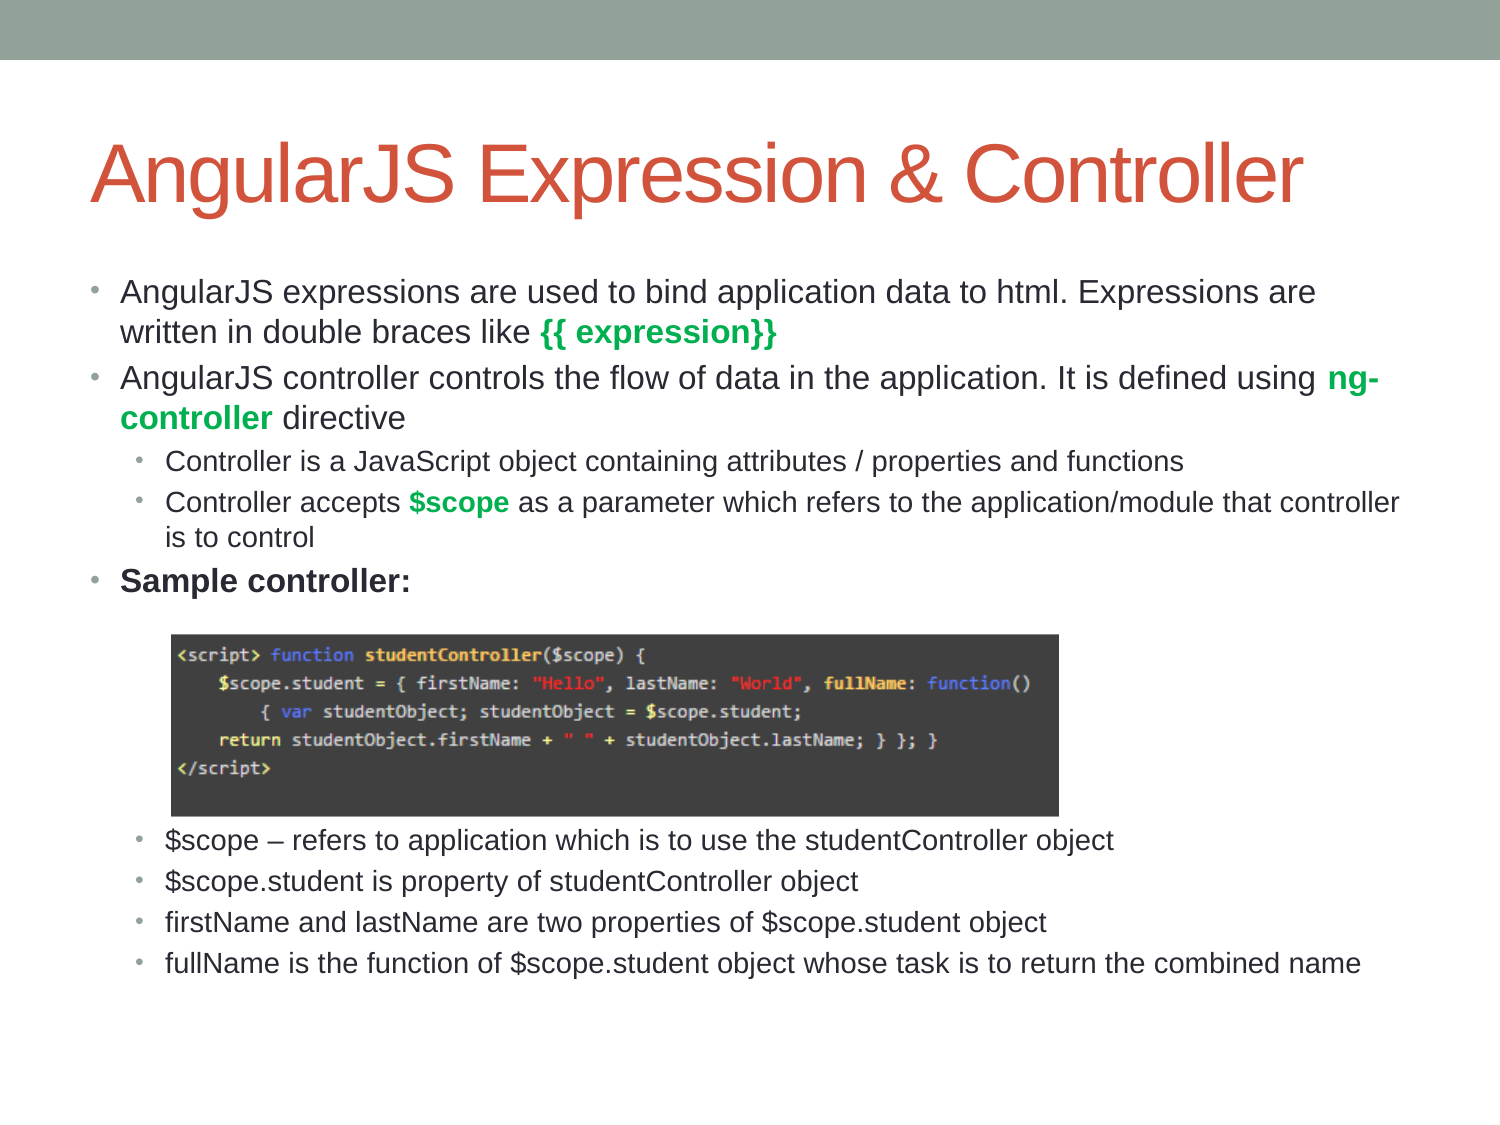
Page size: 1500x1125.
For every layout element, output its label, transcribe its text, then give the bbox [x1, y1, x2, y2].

title AngularJS Expression & Controller [75, 87, 1425, 250]
text_box AngularJS expressions are used to bind application data to html. Expressions are written in double braces like {{ expression}} AngularJS controller controls the flow of data in the application. It is defined using ng-controller directive Controller is a JavaScript object containing attributes / properties and functions Controller accepts $scope as a parameter which refers to the application/module that controller is to control Sample controller: $scope – refers to application which is to use the studentController object $scope.student is property of studentController object firstName and lastName are two properties of $scope.student object fullName is the function of $scope.student object whose task is to return the combined name [74, 262, 1425, 1063]
picture [170, 633, 1059, 820]
